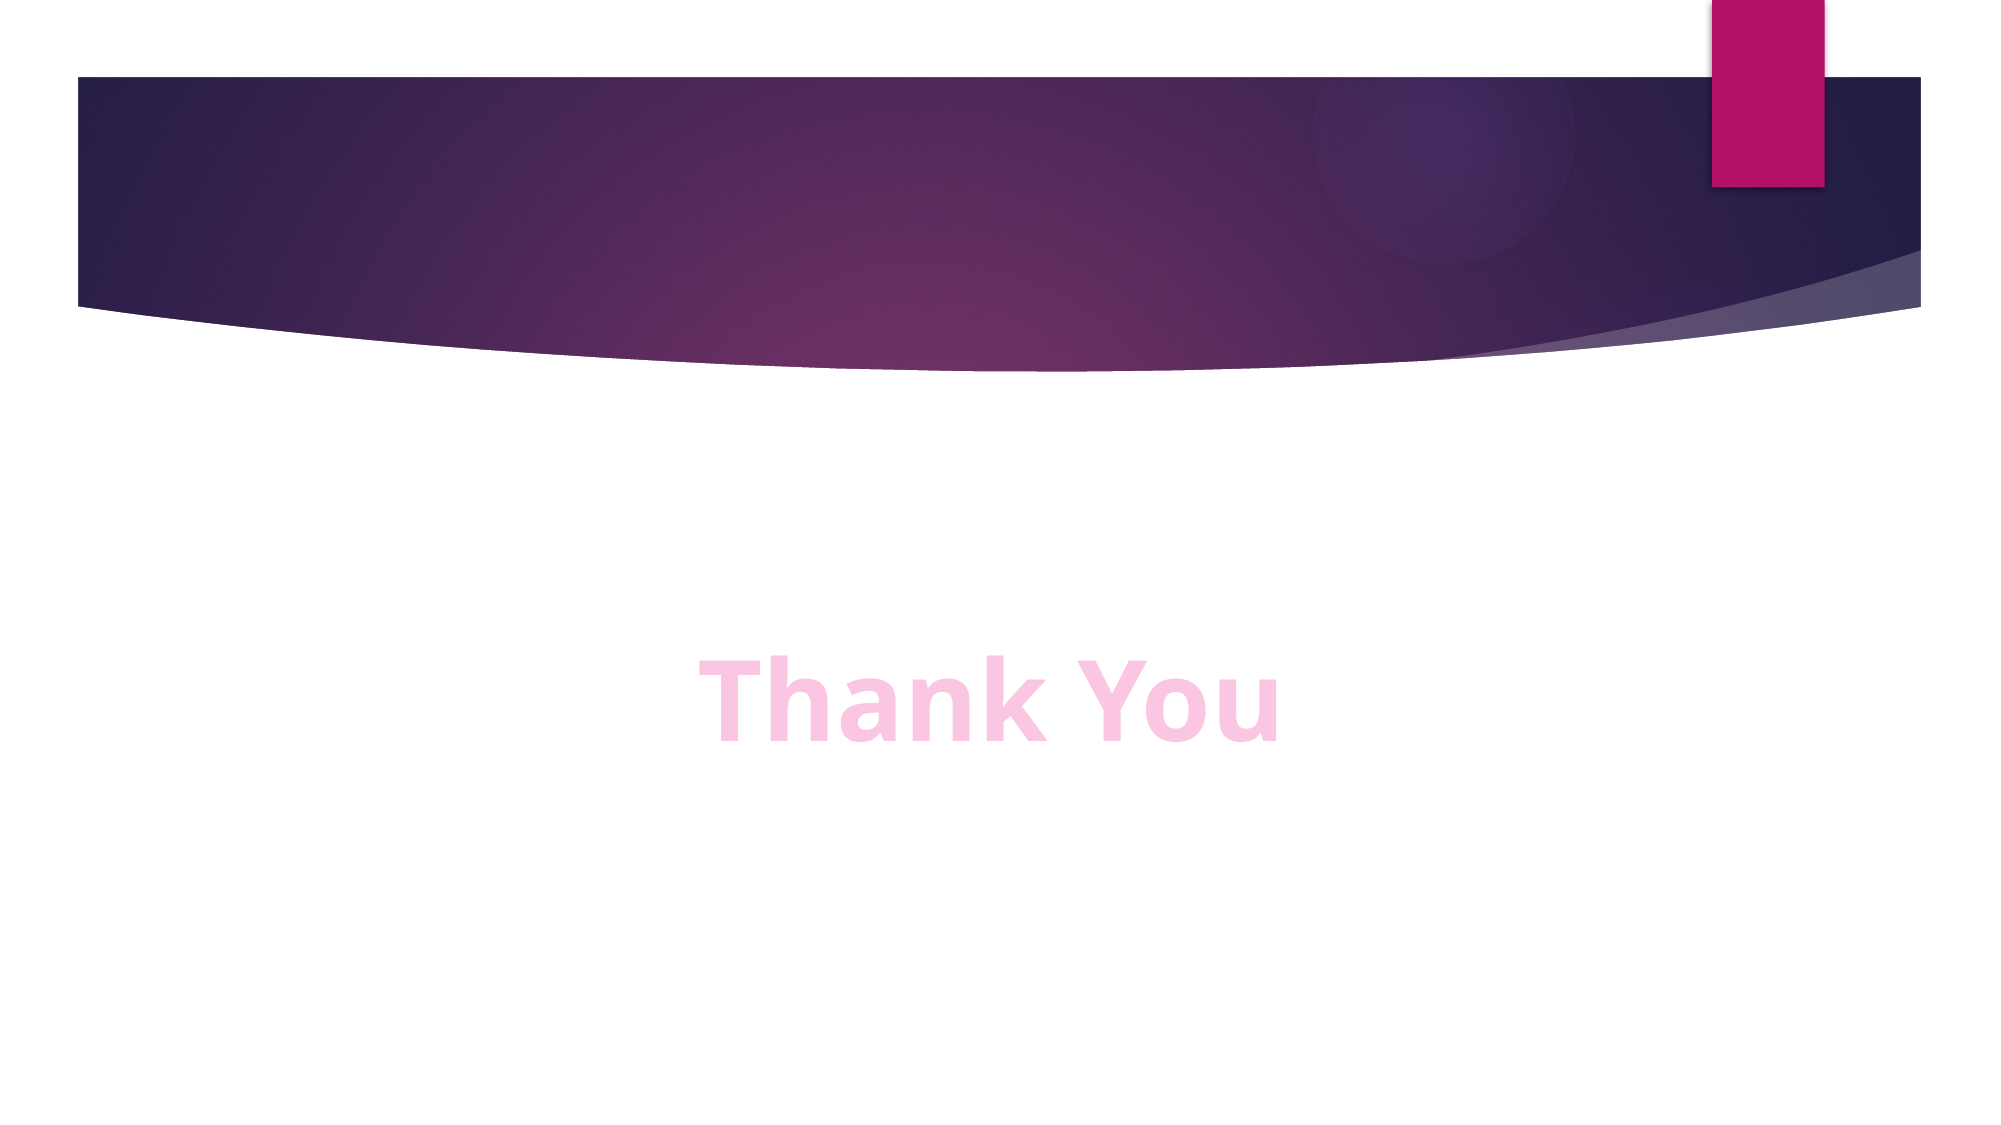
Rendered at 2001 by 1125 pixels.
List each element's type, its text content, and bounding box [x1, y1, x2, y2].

text_box Thank You [682, 621, 1301, 772]
